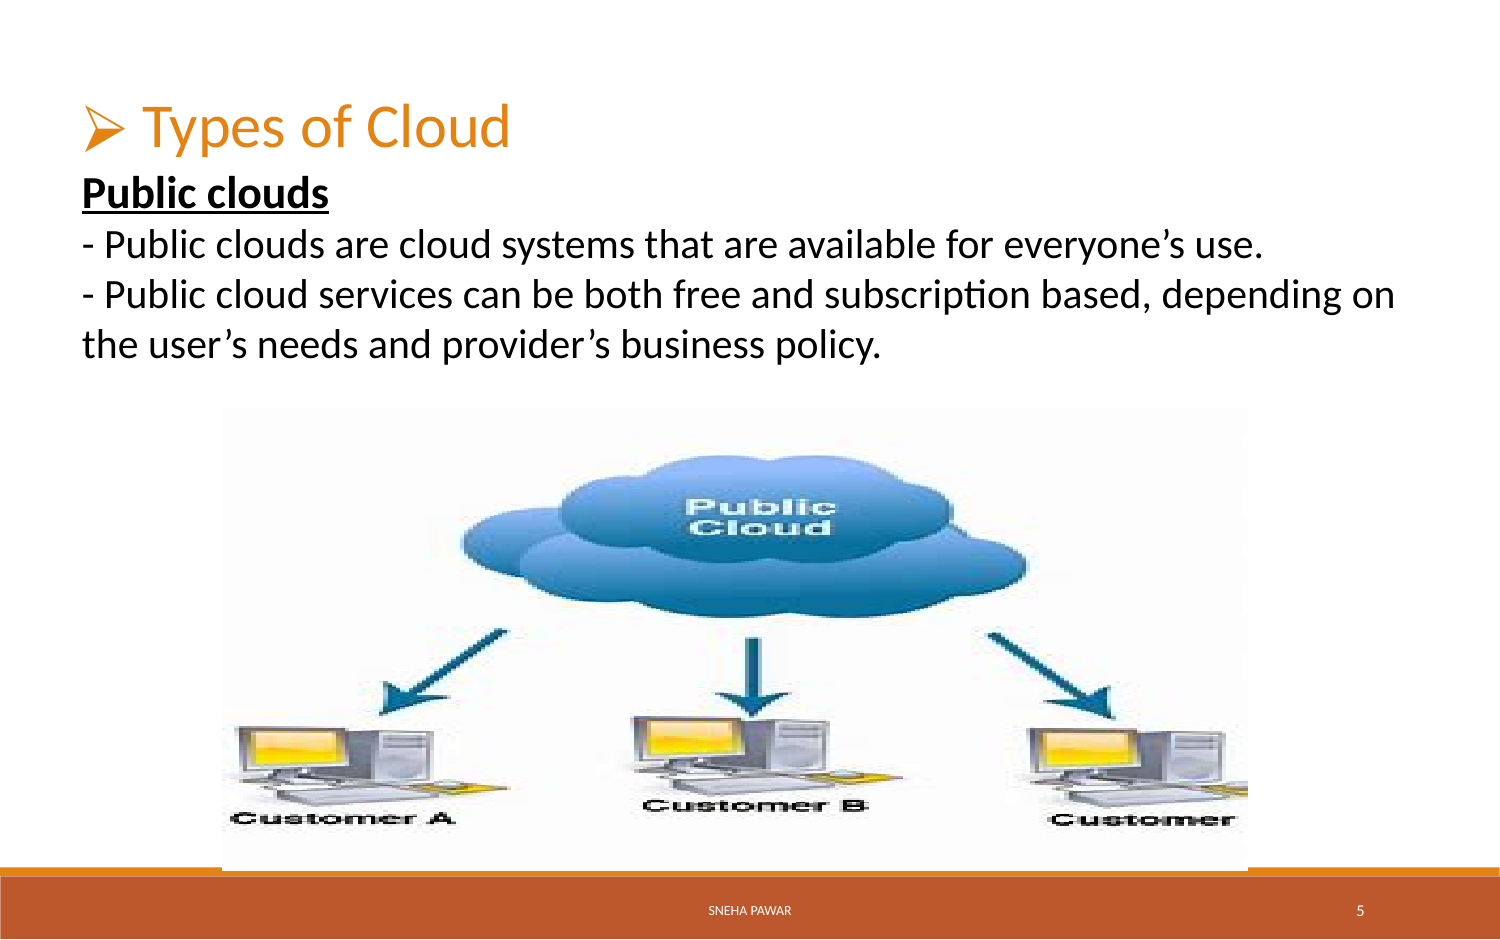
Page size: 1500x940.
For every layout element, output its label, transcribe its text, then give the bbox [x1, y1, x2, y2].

picture [222, 407, 1248, 871]
slide_number 5 [1218, 884, 1380, 935]
footer Sneha Pawar [453, 884, 1047, 935]
text_box Types of Cloud Public clouds - Public clouds are cloud systems that are available for everyone’s use. - Public cloud services can be both free and subscription based, depending on the user’s needs and provider’s business policy. [66, 32, 1459, 383]
